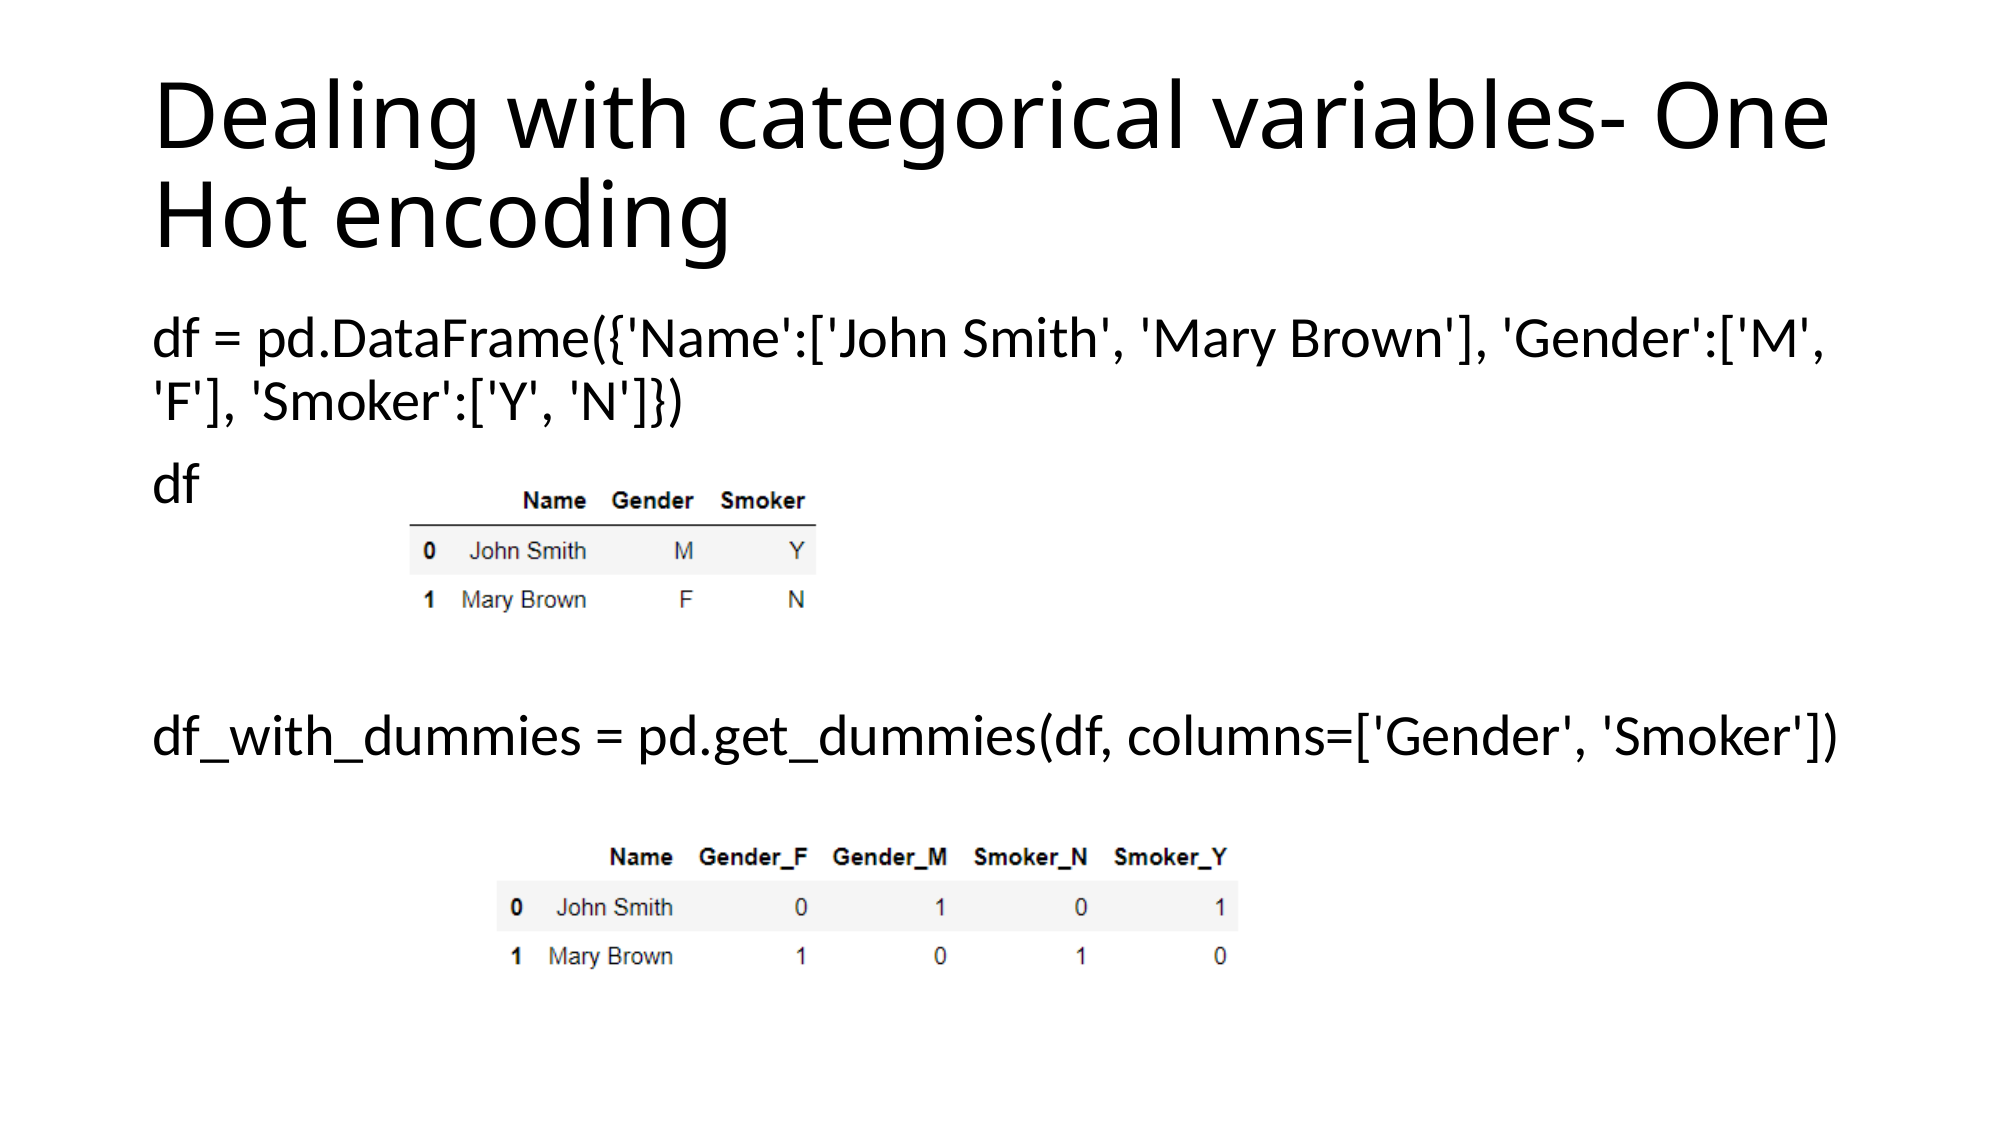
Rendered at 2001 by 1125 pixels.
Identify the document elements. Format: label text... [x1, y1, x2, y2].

list df = pd.DataFrame({'Name':['John Smith', 'Mary Brown'], 'Gender':['M', 'F'], 'Smoker':['Y', 'N']}) df df_with_dummies = pd.get_dummies(df, columns=['Gender', 'Smoker']) [137, 299, 1863, 1014]
picture [399, 468, 821, 619]
picture [494, 826, 1254, 996]
title Dealing with categorical variables- One Hot encoding [137, 59, 1863, 278]
